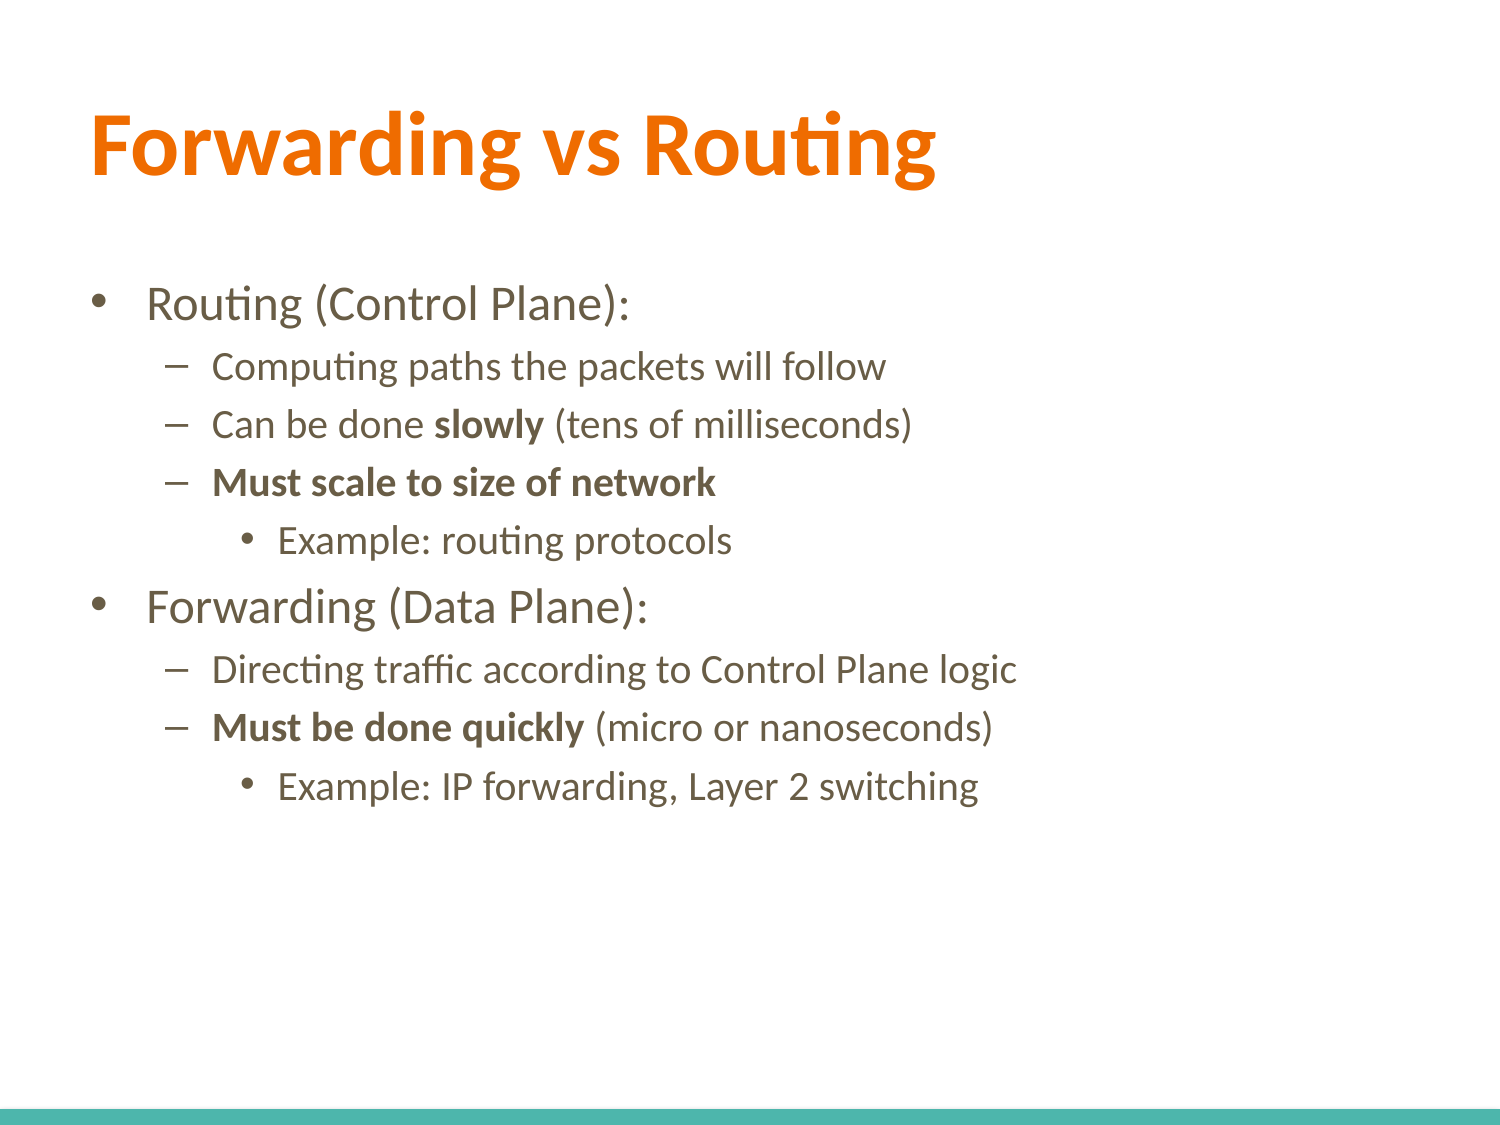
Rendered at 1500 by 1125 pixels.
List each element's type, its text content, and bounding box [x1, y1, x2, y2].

title Forwarding vs Routing [75, 45, 1425, 233]
list Routing (Control Plane): Computing paths the packets will follow Can be done slowly (tens of milliseconds) Must scale to size of network Example: routing protocols Forwarding (Data Plane): Directing traffic according to Control Plane logic Must be done quickly (micro or nanoseconds) Example: IP forwarding, Layer 2 switching [75, 262, 1425, 1005]
